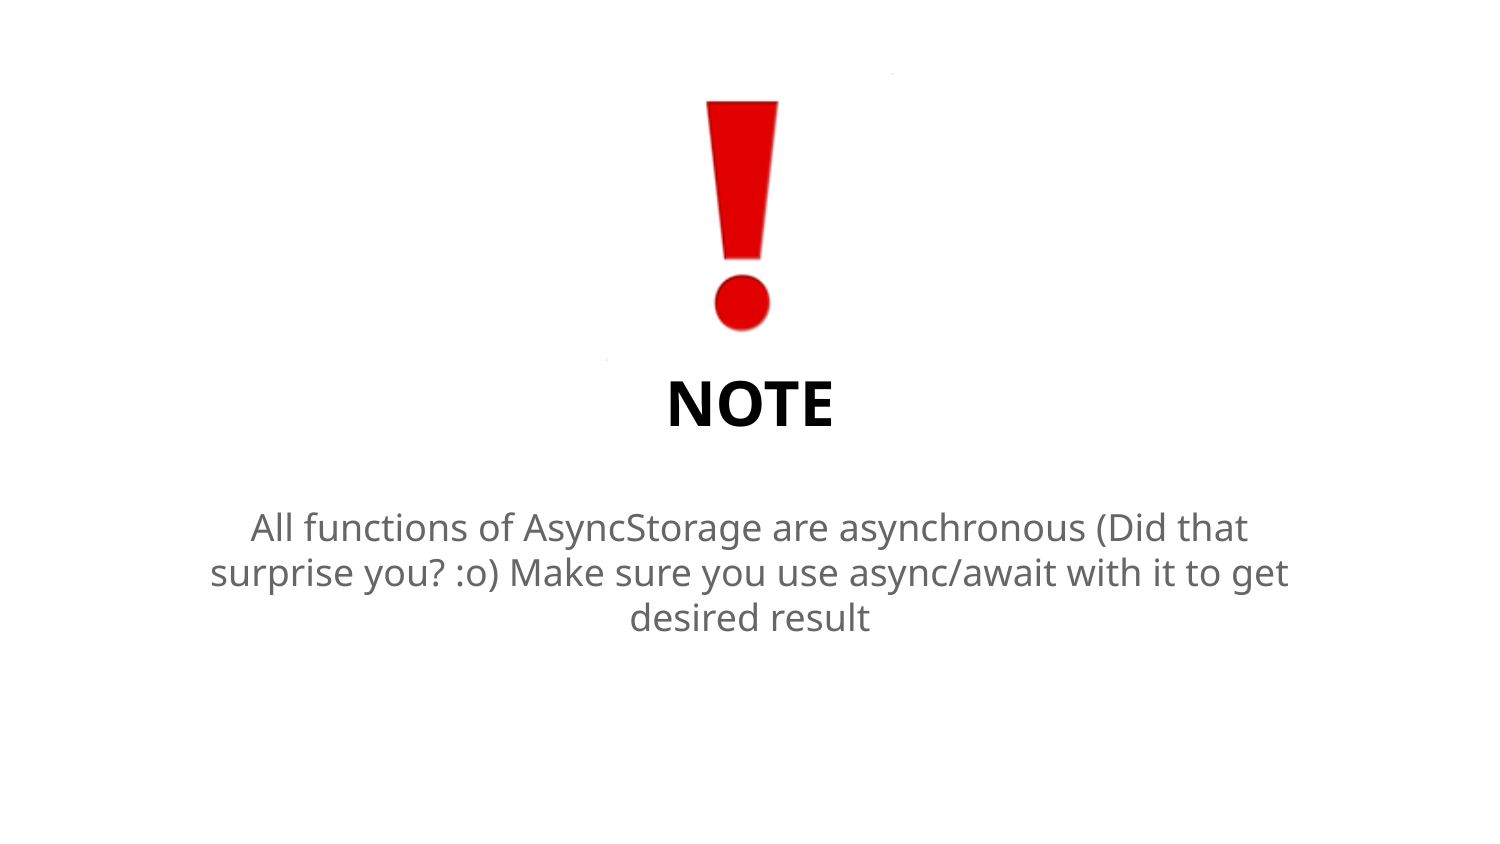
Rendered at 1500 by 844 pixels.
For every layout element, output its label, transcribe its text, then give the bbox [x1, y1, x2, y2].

picture [606, 73, 894, 362]
text_box NOTE [594, 348, 906, 438]
text_box All functions of AsyncStorage are asynchronous (Did that surprise you? :o) Make sure you use async/await with it to get desired result [171, 488, 1329, 716]
